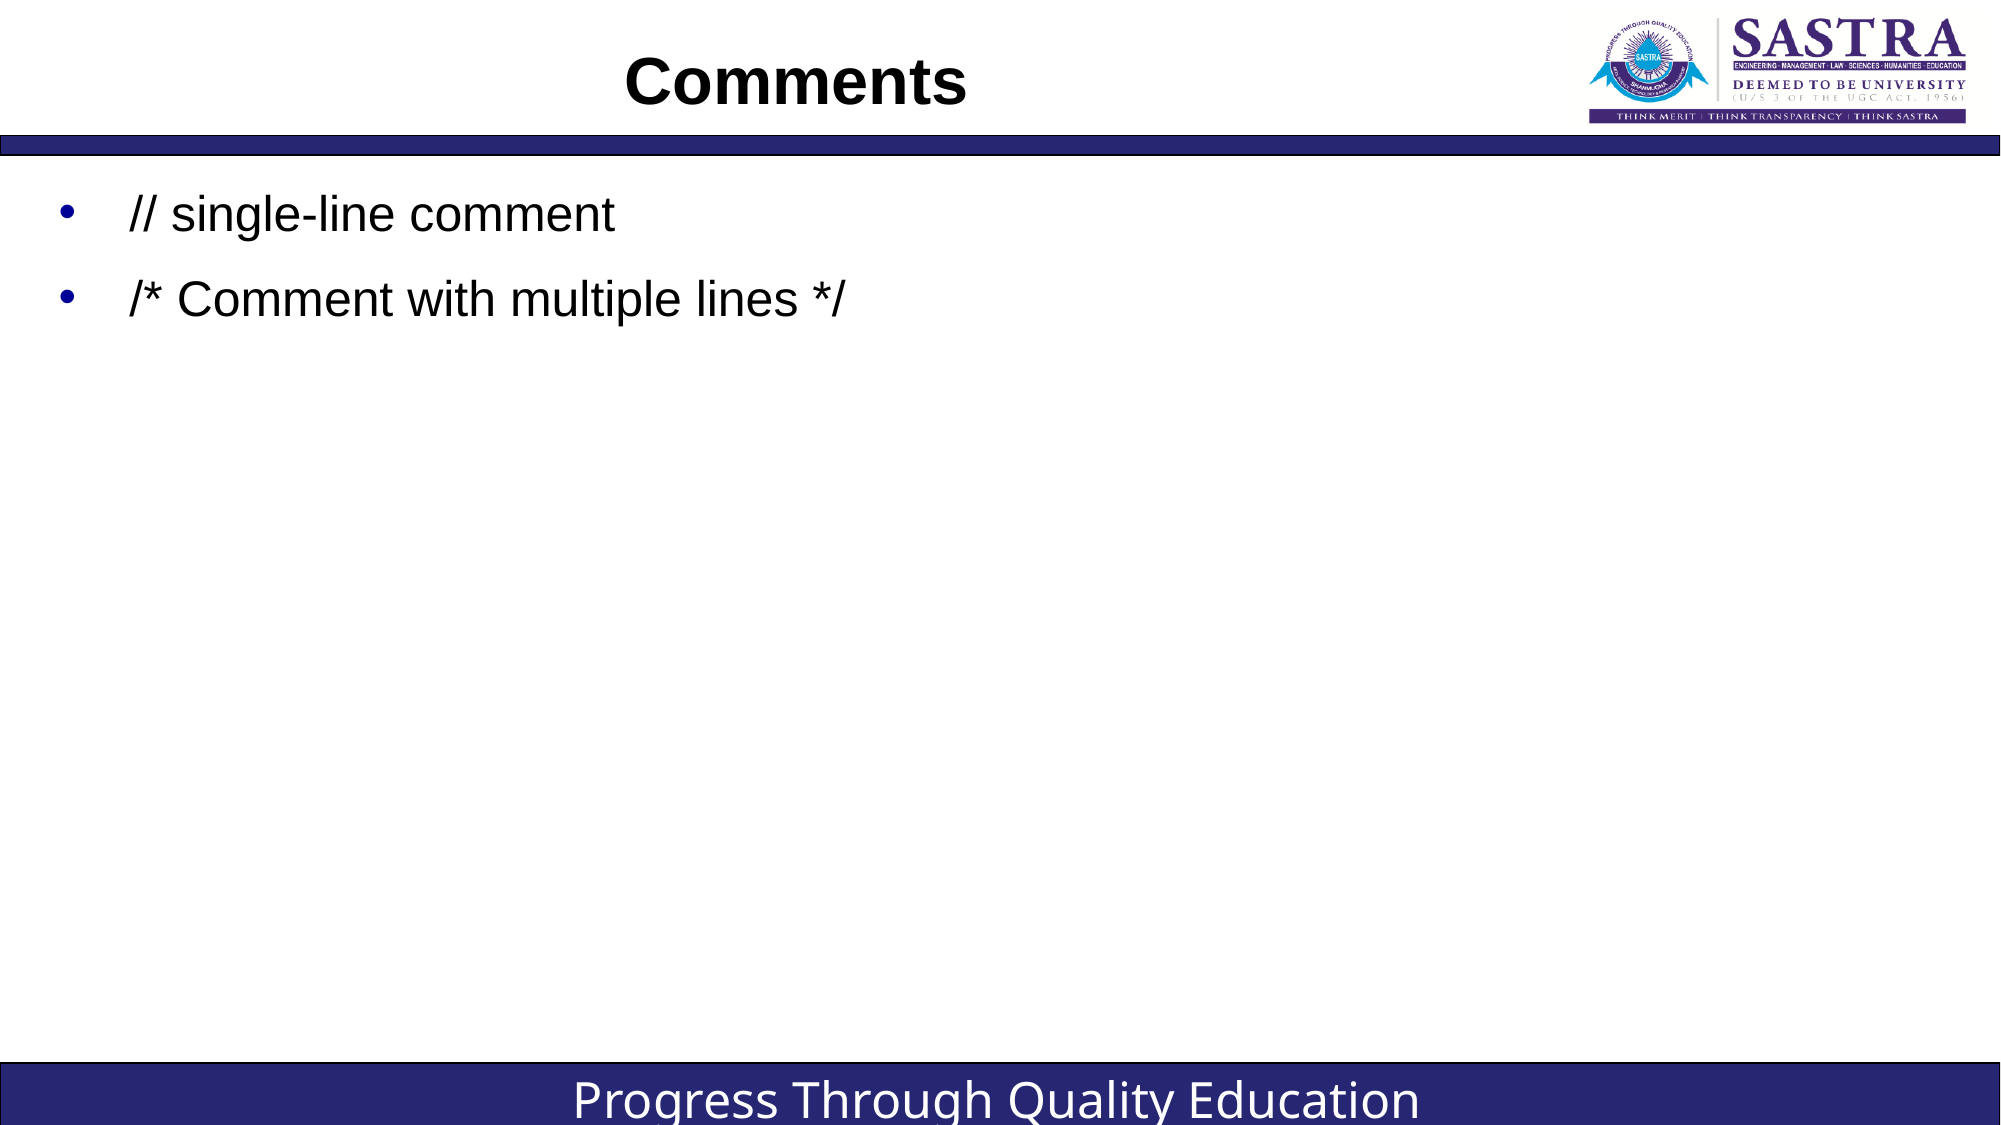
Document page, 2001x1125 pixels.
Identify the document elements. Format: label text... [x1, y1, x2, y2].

title Comments [37, 29, 1556, 119]
picture [1566, 10, 1989, 130]
list // single-line comment /* Comment with multiple lines */ [37, 172, 1969, 1047]
